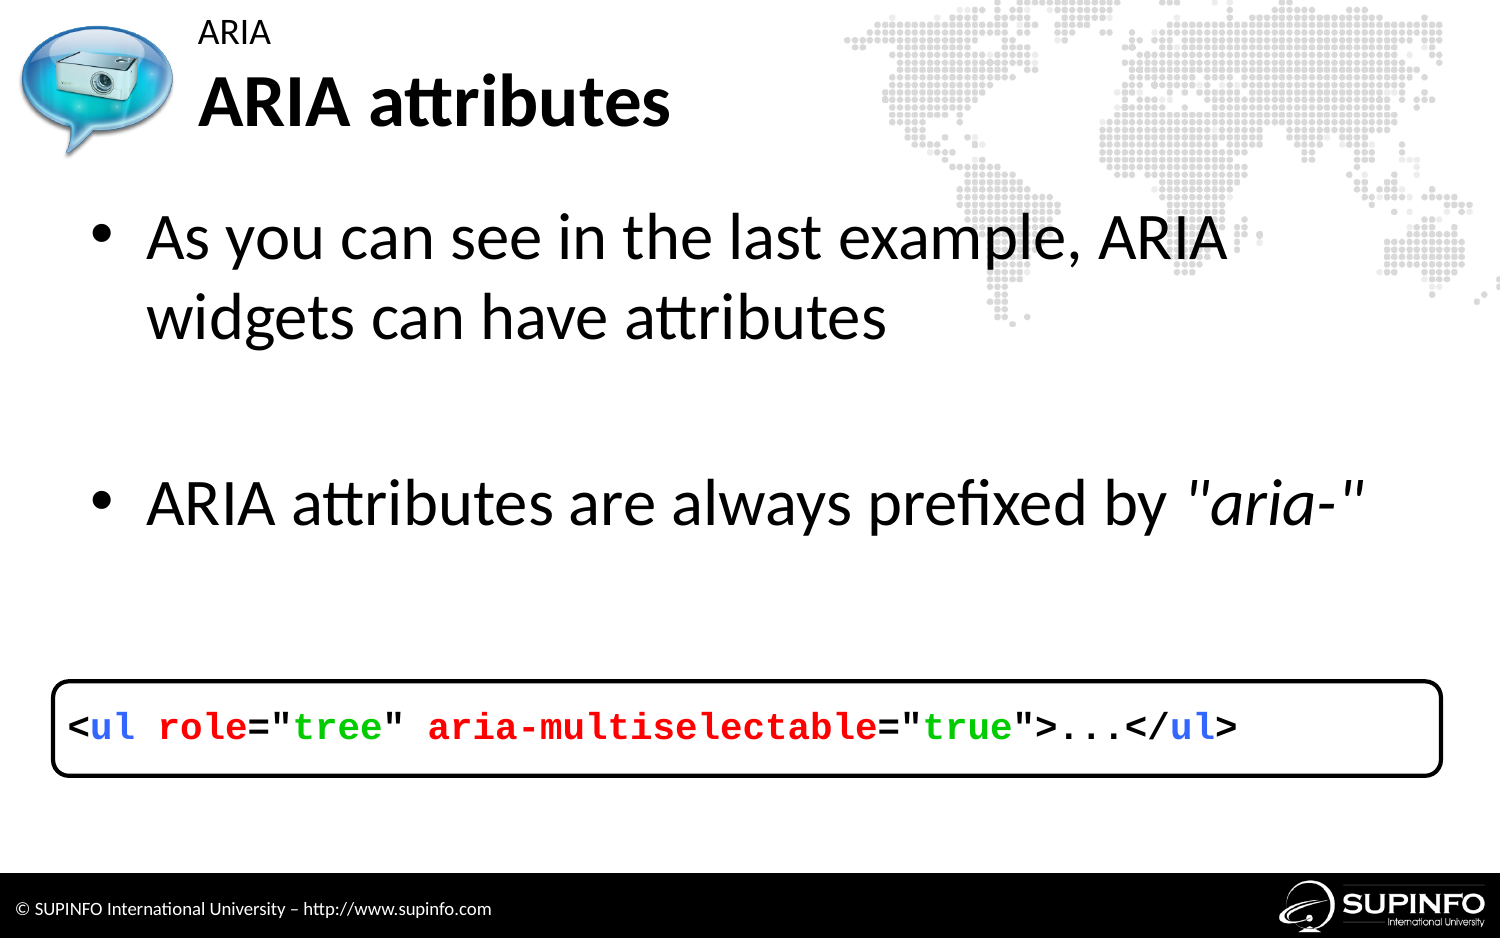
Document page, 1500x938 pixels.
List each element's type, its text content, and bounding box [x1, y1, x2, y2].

text_box ARIA [183, 0, 1459, 56]
text_box <ul role="tree" aria-multiselectable="true">...</ul> [50, 679, 1444, 778]
picture [1269, 870, 1494, 938]
list As you can see in the last example, ARIA widgets can have attributes ARIA attributes are always prefixed by "aria-" [74, 184, 1460, 880]
picture [17, 19, 179, 162]
text_box ARIA attributes [183, 56, 1459, 138]
picture [844, 0, 1500, 327]
